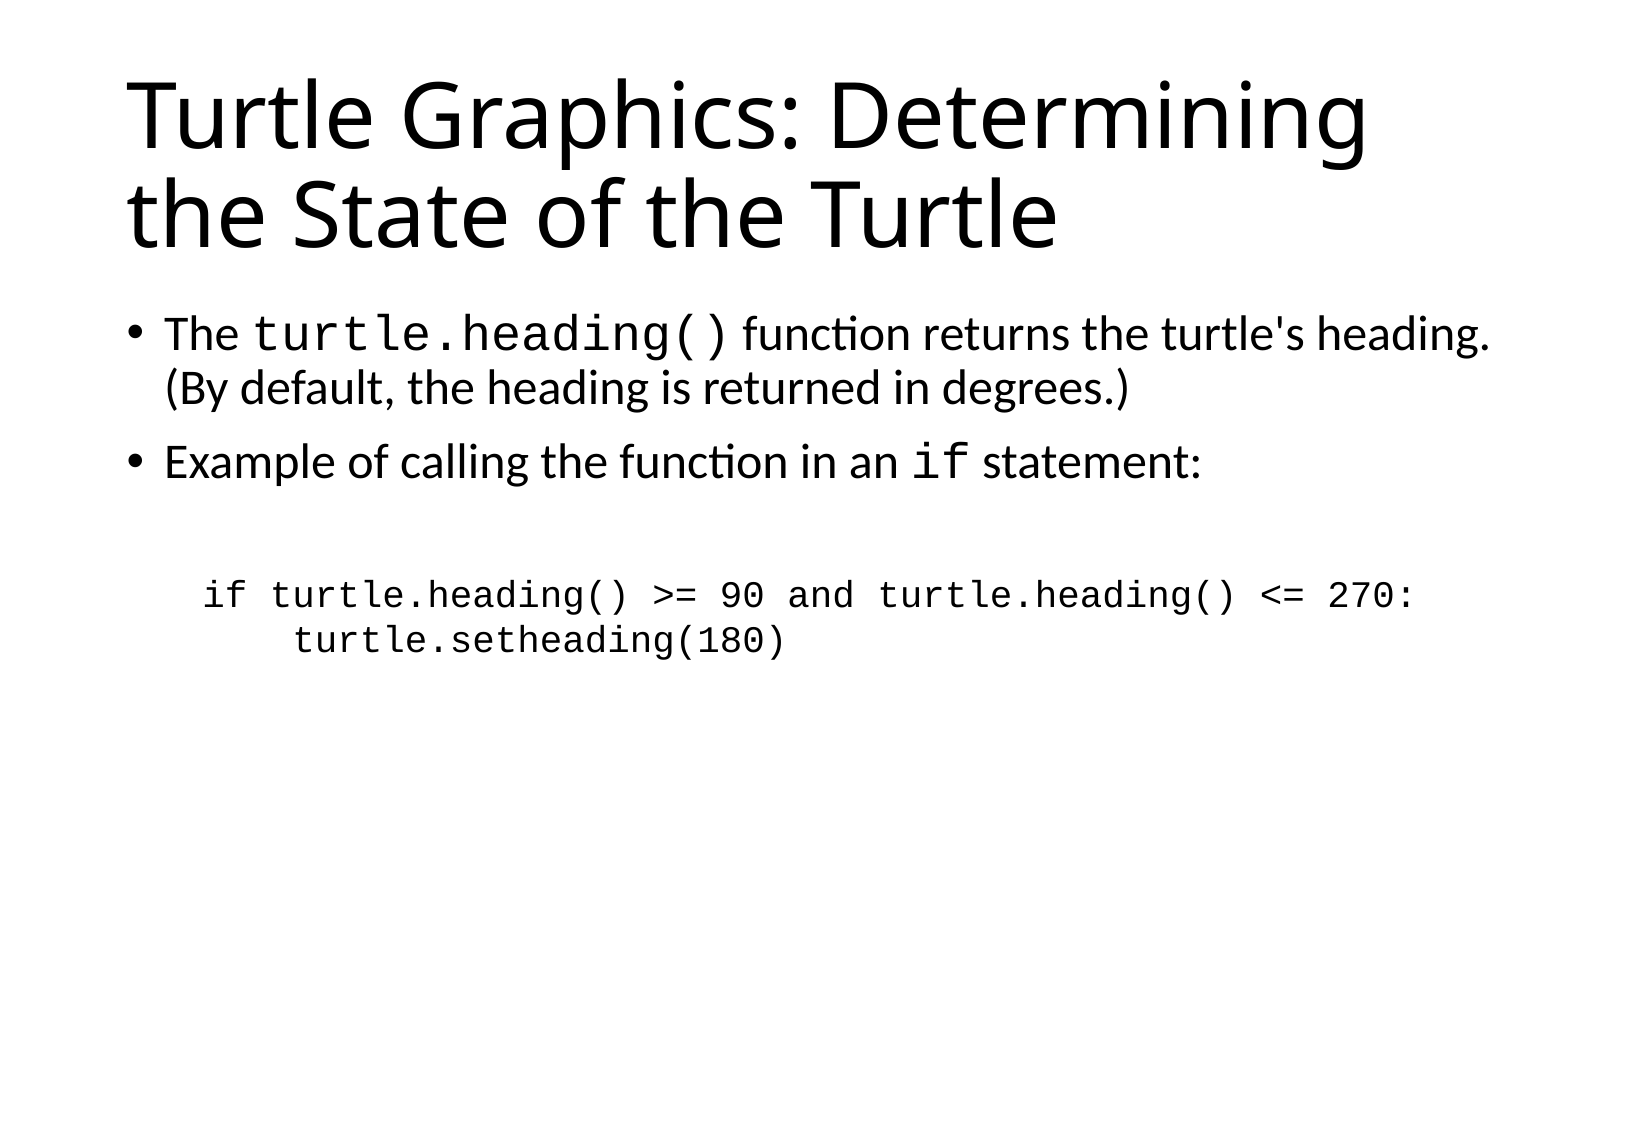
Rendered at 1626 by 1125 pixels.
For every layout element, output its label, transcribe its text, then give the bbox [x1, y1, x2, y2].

text_box if turtle.heading() >= 90 and turtle.heading() <= 270: turtle.setheading(180) [187, 562, 1450, 668]
list The turtle.heading() function returns the turtle's heading. (By default, the heading is returned in degrees.) Example of calling the function in an if statement: [111, 299, 1514, 1014]
title Turtle Graphics: Determining the State of the Turtle [111, 59, 1514, 278]
